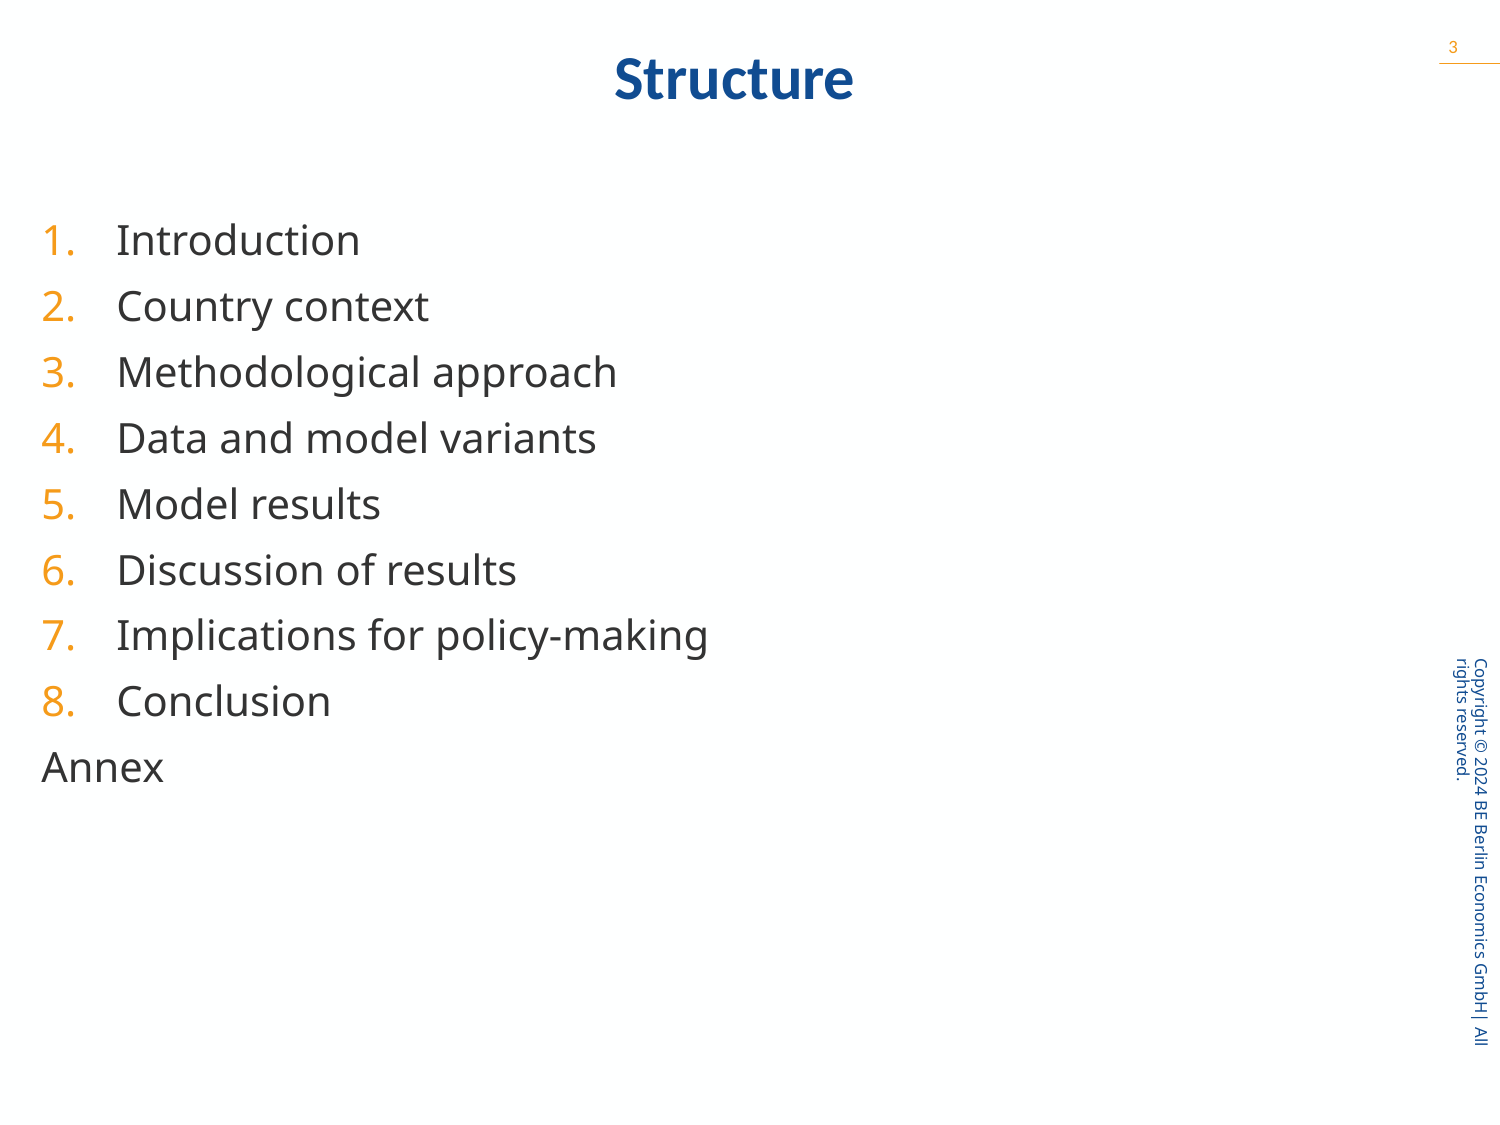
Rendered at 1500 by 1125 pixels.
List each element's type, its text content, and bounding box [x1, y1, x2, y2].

slide_number 3 [1388, 16, 1458, 77]
list Introduction Country context Methodological approach Data and model variants Model results Discussion of results Implications for policy-making Conclusion Annex [41, 148, 1430, 1040]
title Structure [41, 0, 1430, 114]
